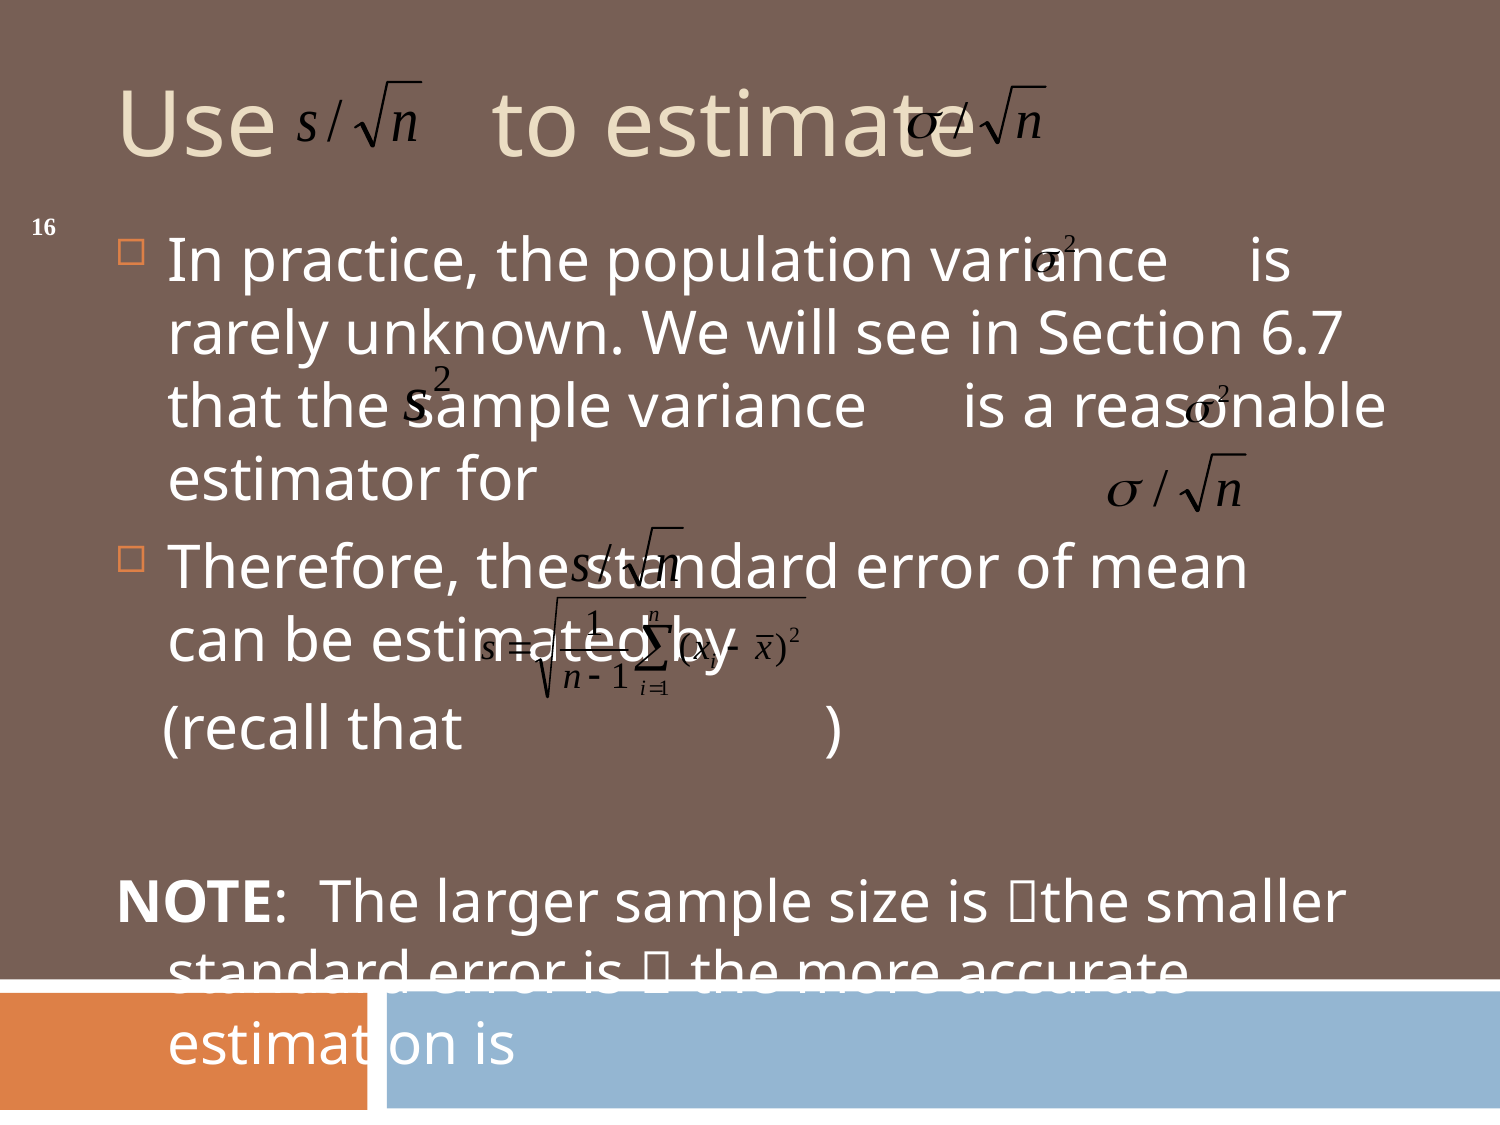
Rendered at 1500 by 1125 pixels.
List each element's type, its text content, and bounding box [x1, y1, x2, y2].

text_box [562, 515, 692, 585]
slide_number 16 [0, 208, 88, 249]
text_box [287, 68, 432, 163]
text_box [1178, 374, 1238, 434]
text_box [474, 587, 816, 707]
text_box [1099, 442, 1256, 526]
list In practice, the population variance is rarely unknown. We will see in Section 6.7 that the sample variance is a reasonable estimator for Therefore, the standard error of mean can be estimated by (recall that ) NOTE: The larger sample size is the smaller standard error is  the more accurate estimation is [100, 212, 1439, 951]
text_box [1024, 224, 1084, 284]
title Use to estimate [100, 37, 1439, 201]
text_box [391, 349, 463, 437]
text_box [899, 74, 1056, 158]
